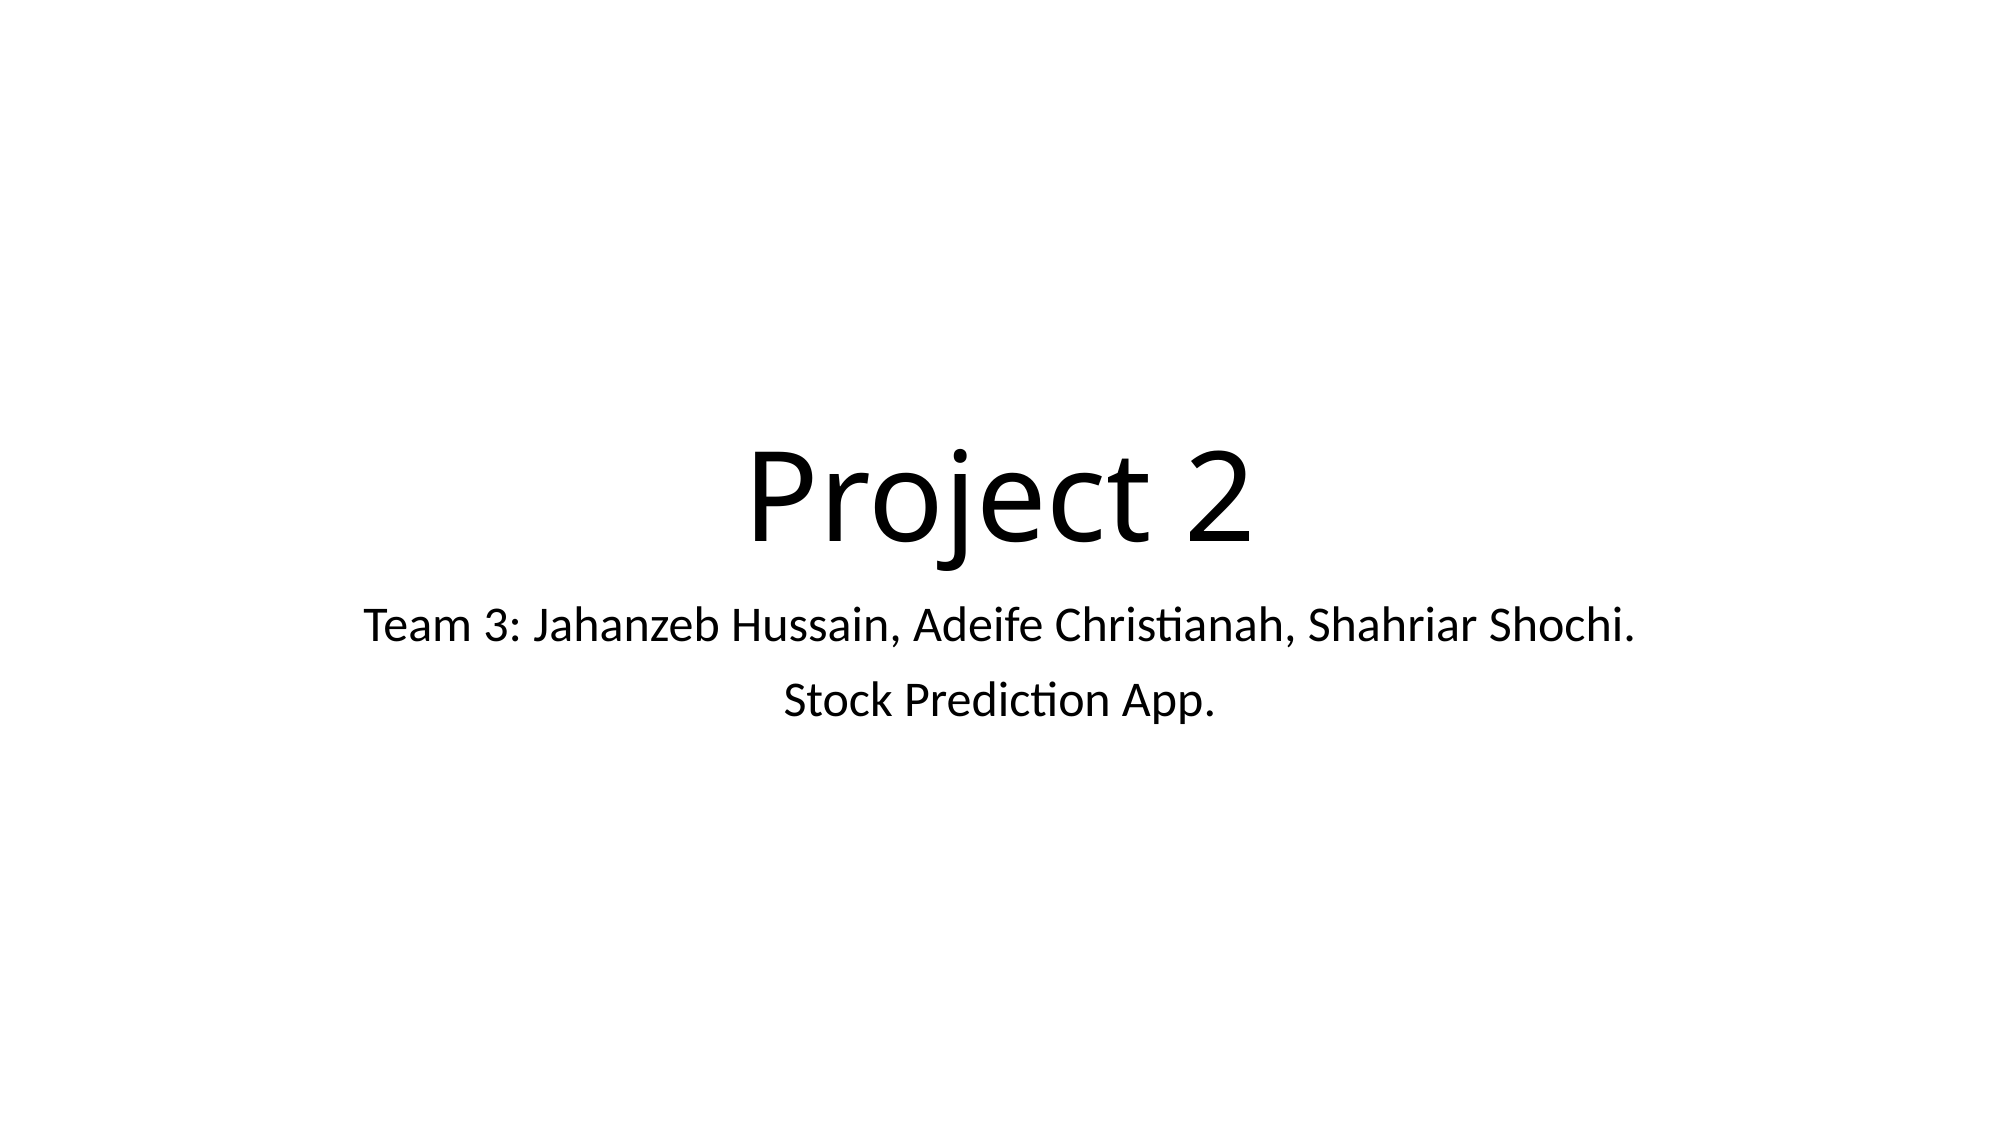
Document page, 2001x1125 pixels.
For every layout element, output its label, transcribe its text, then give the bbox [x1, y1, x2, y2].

title Project 2 [249, 184, 1750, 576]
subtitle Team 3: Jahanzeb Hussain, Adeife Christianah, Shahriar Shochi. Stock Prediction App. [249, 590, 1750, 863]
